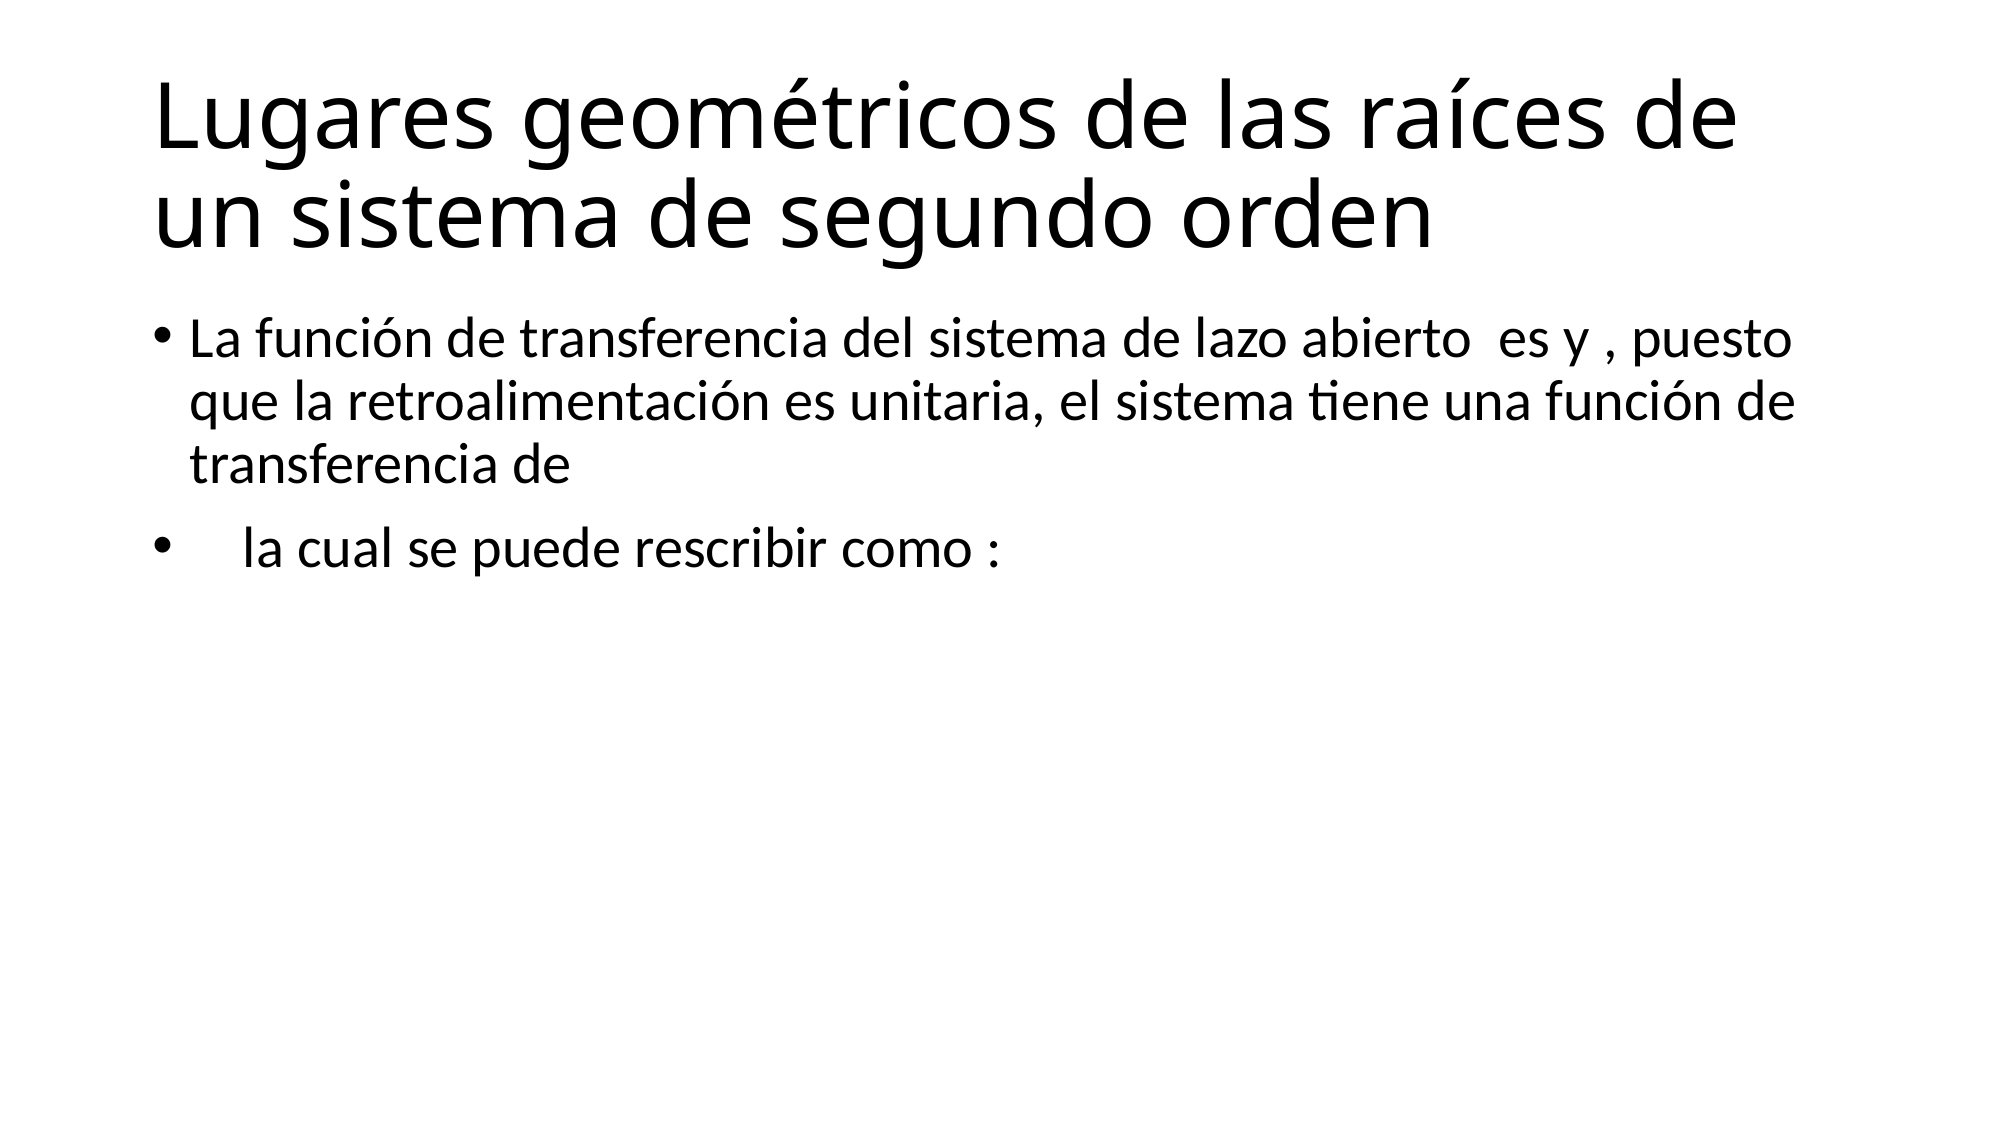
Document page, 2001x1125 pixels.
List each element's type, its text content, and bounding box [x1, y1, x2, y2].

title Lugares geométricos de las raíces de un sistema de segundo orden [137, 59, 1863, 278]
